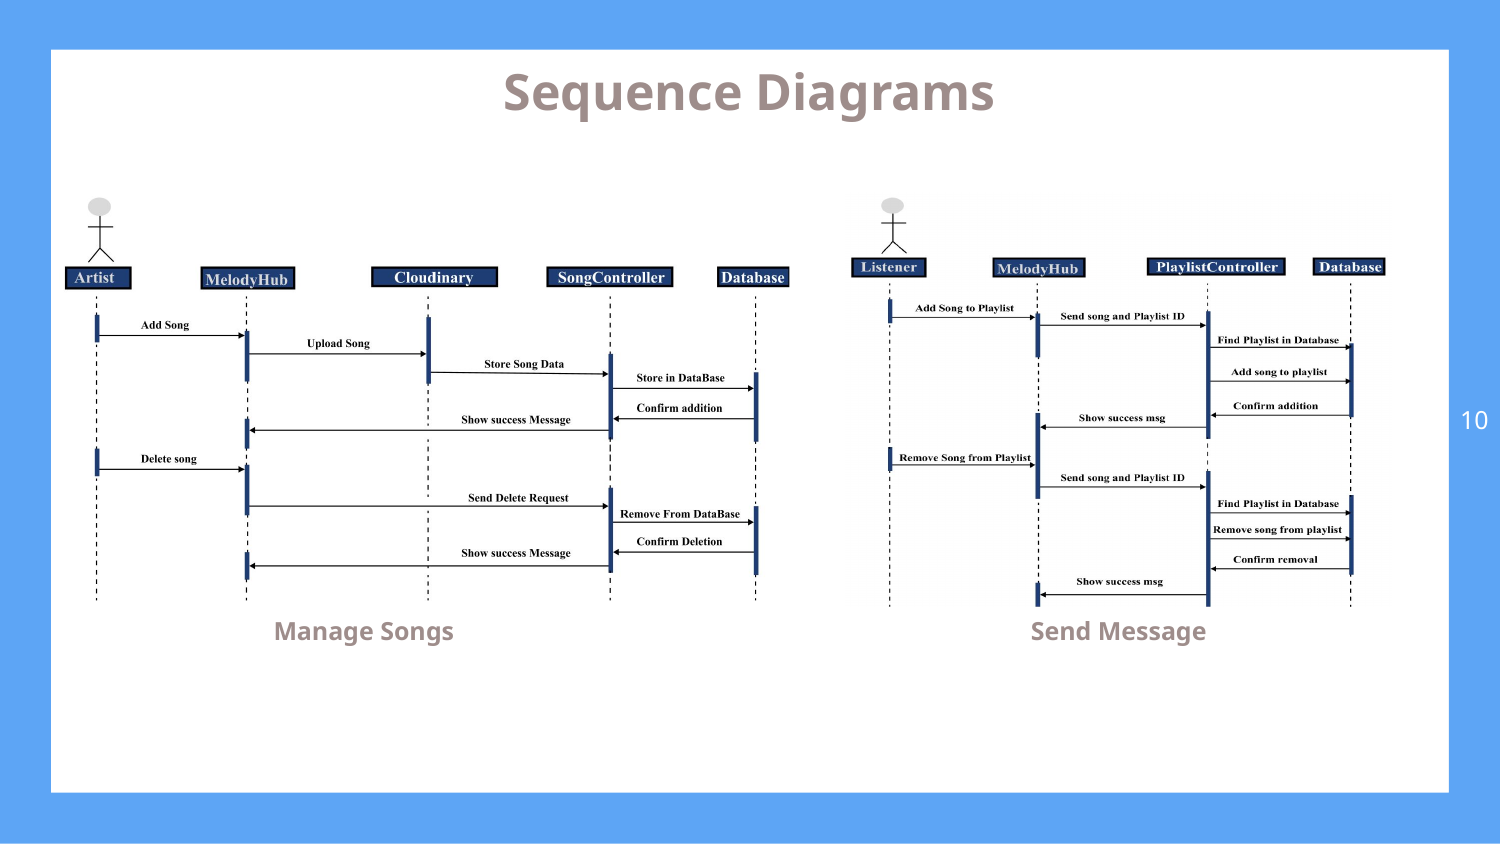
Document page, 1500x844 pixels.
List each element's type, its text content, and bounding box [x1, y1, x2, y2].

text_box Manage Songs [174, 627, 554, 646]
text_box Send Message [929, 616, 1309, 646]
text_box Sequence Diagrams [364, 60, 1136, 121]
picture [845, 191, 1392, 607]
picture [50, 191, 790, 618]
slide_number 10 [1449, 371, 1500, 472]
